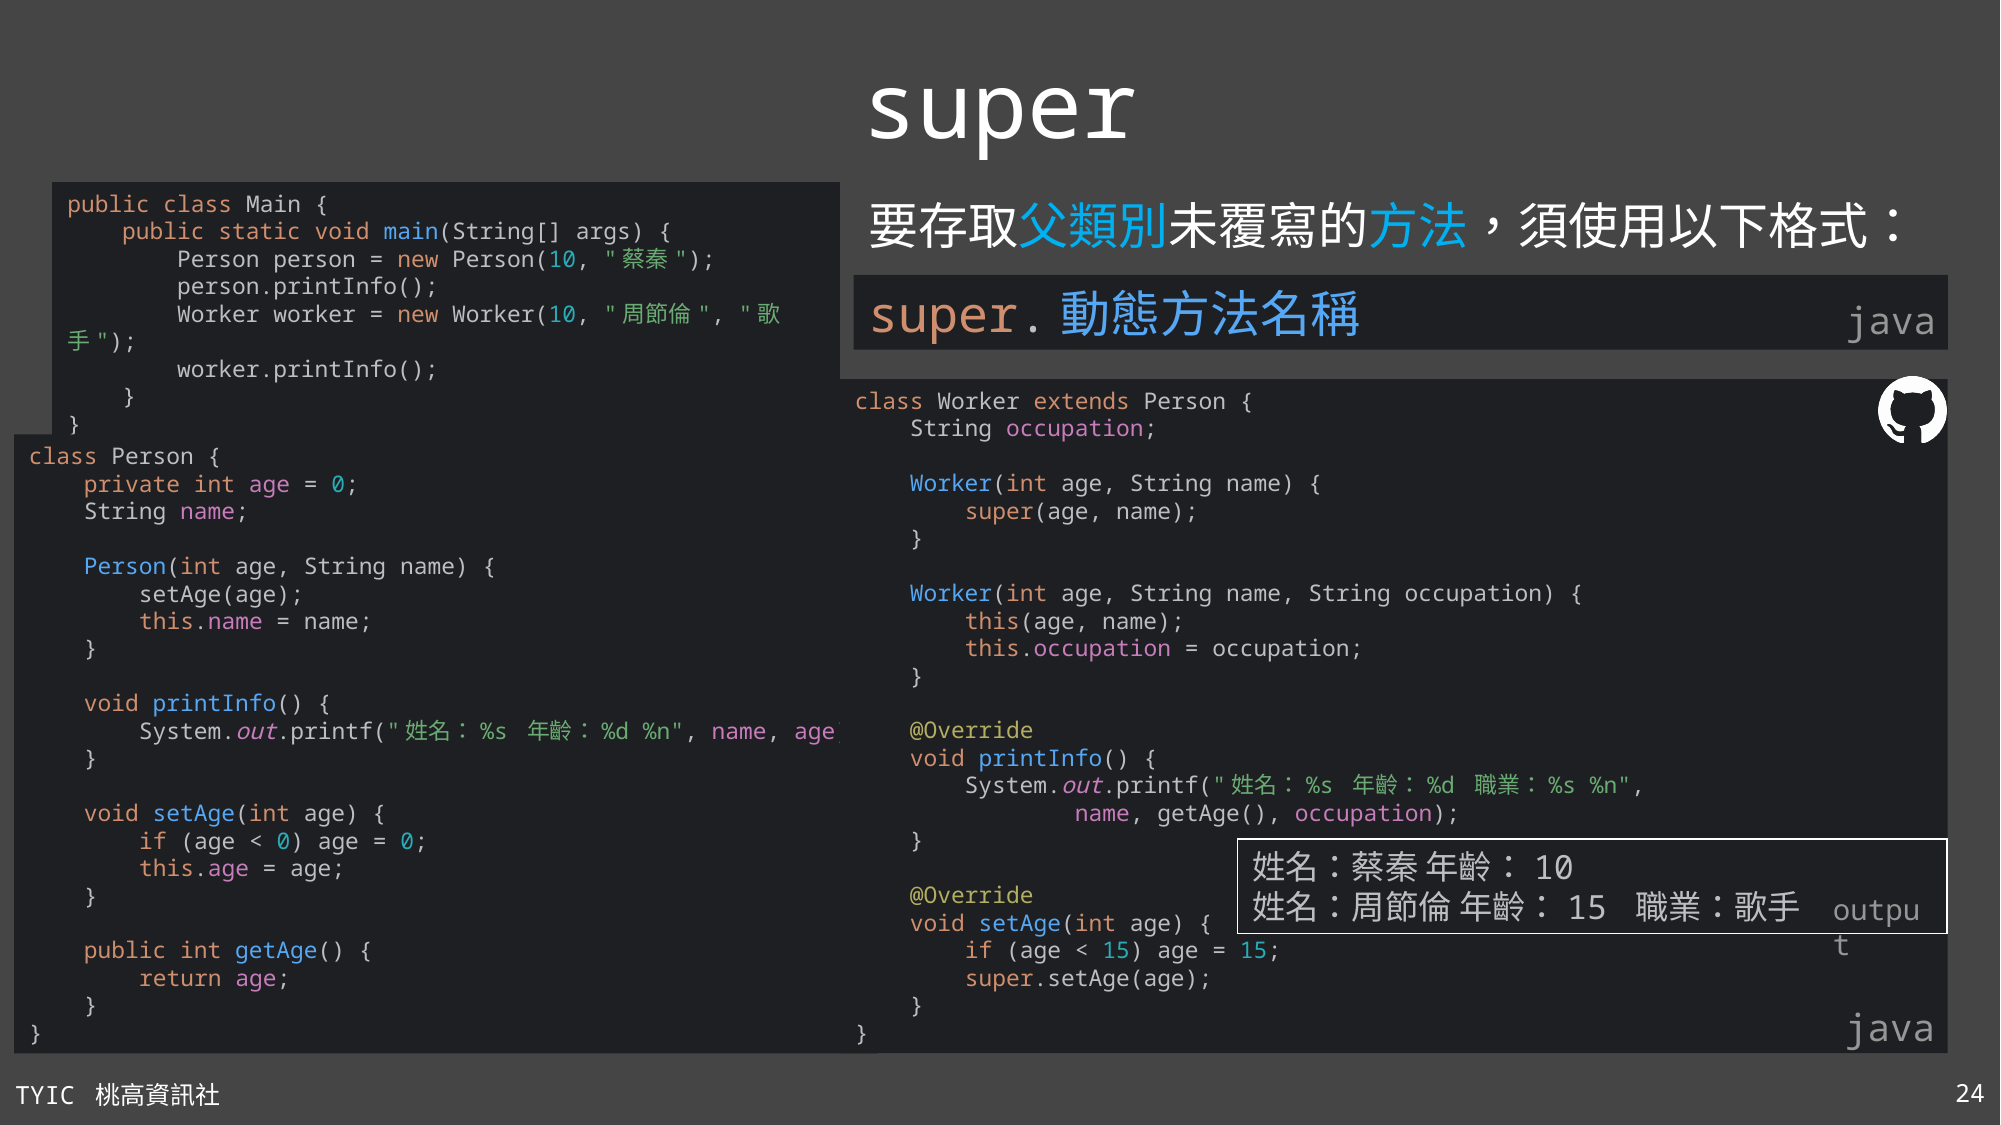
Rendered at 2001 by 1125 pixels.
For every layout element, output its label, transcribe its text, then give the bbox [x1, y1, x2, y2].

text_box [52, 194, 1948, 1057]
title super [137, 0, 1863, 194]
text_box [853, 274, 1948, 351]
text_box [1237, 838, 1947, 935]
